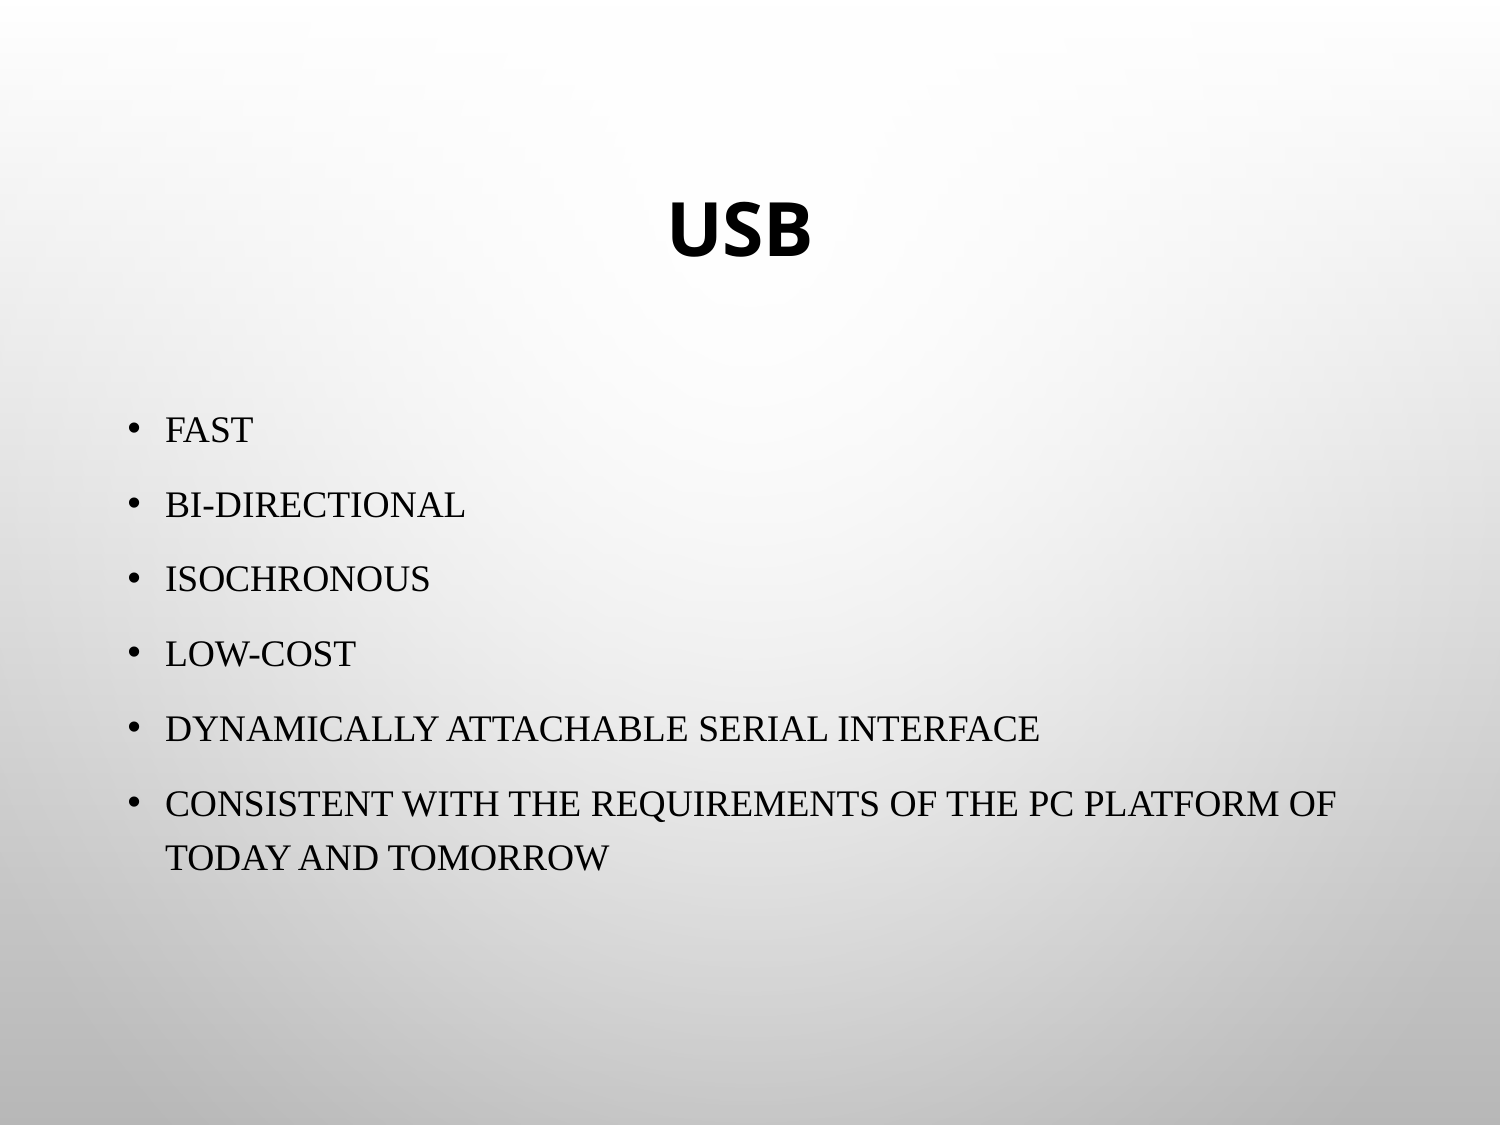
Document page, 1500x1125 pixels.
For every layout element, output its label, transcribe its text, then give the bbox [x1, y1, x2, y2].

picture [0, 0, 1500, 1125]
list FAST BI-DIRECTIONAL ISOCHRONOUS LOW-COST DYNAMICALLY ATTACHABLE SERIAL INTERFACE CONSISTENT WITH THE REQUIREMENTS OF THE PC PLATFORM OF TODAY AND TOMORROW [112, 388, 1388, 950]
title USB [112, 101, 1388, 364]
